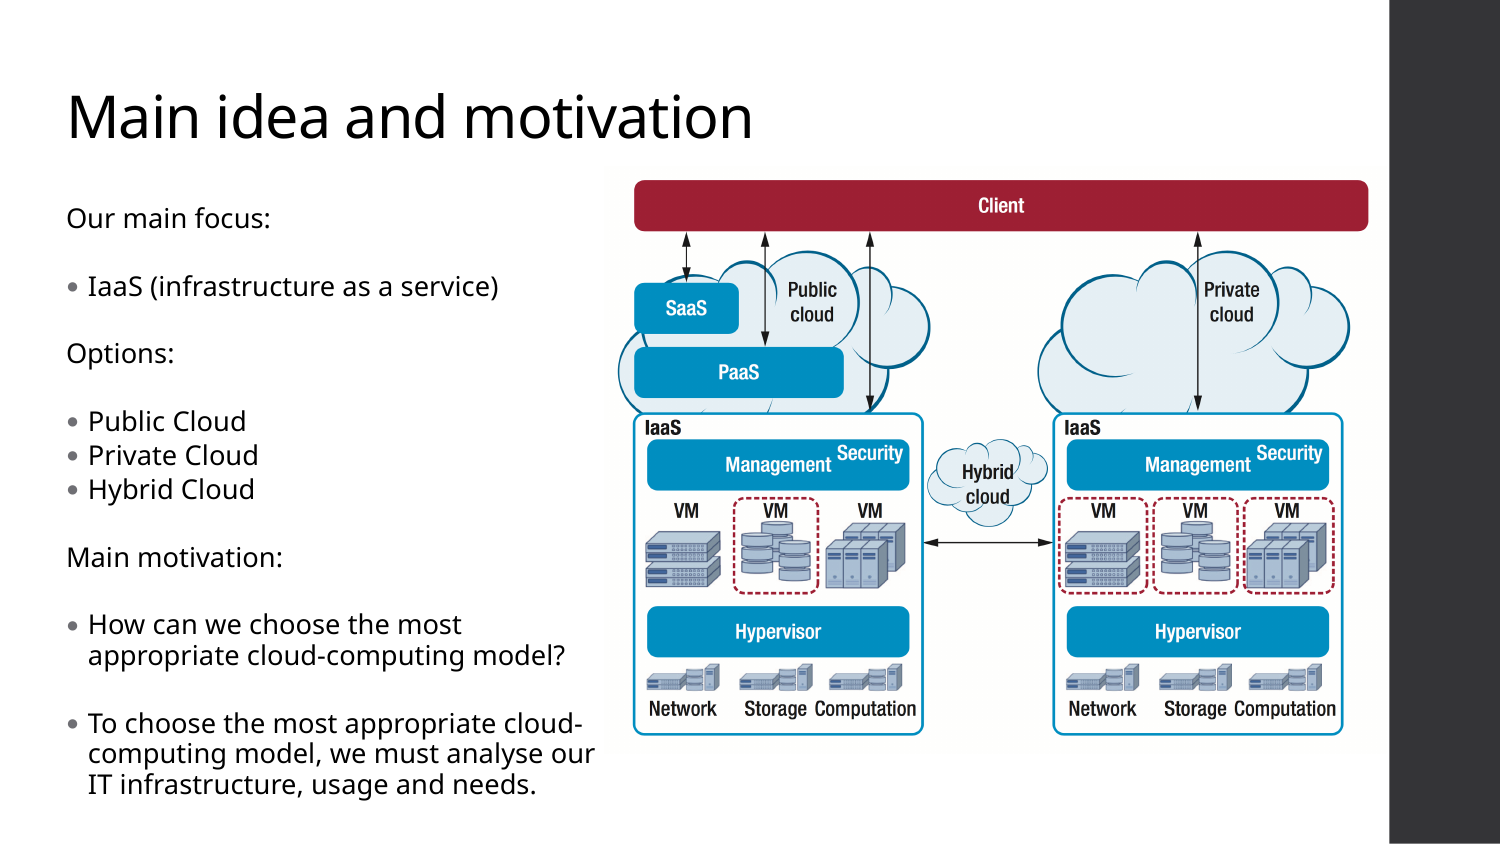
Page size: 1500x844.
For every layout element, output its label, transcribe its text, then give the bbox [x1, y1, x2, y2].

list Our main focus: IaaS (infrastructure as a service) Options: Public Cloud Private Cloud Hybrid Cloud Main motivation: How can we choose the most appropriate cloud-computing model? To choose the most appropriate cloud-computing model, we must analyse our IT infrastructure, usage and needs. [51, 189, 623, 828]
picture [604, 166, 1387, 754]
title Main idea and motivation [51, 72, 1449, 167]
